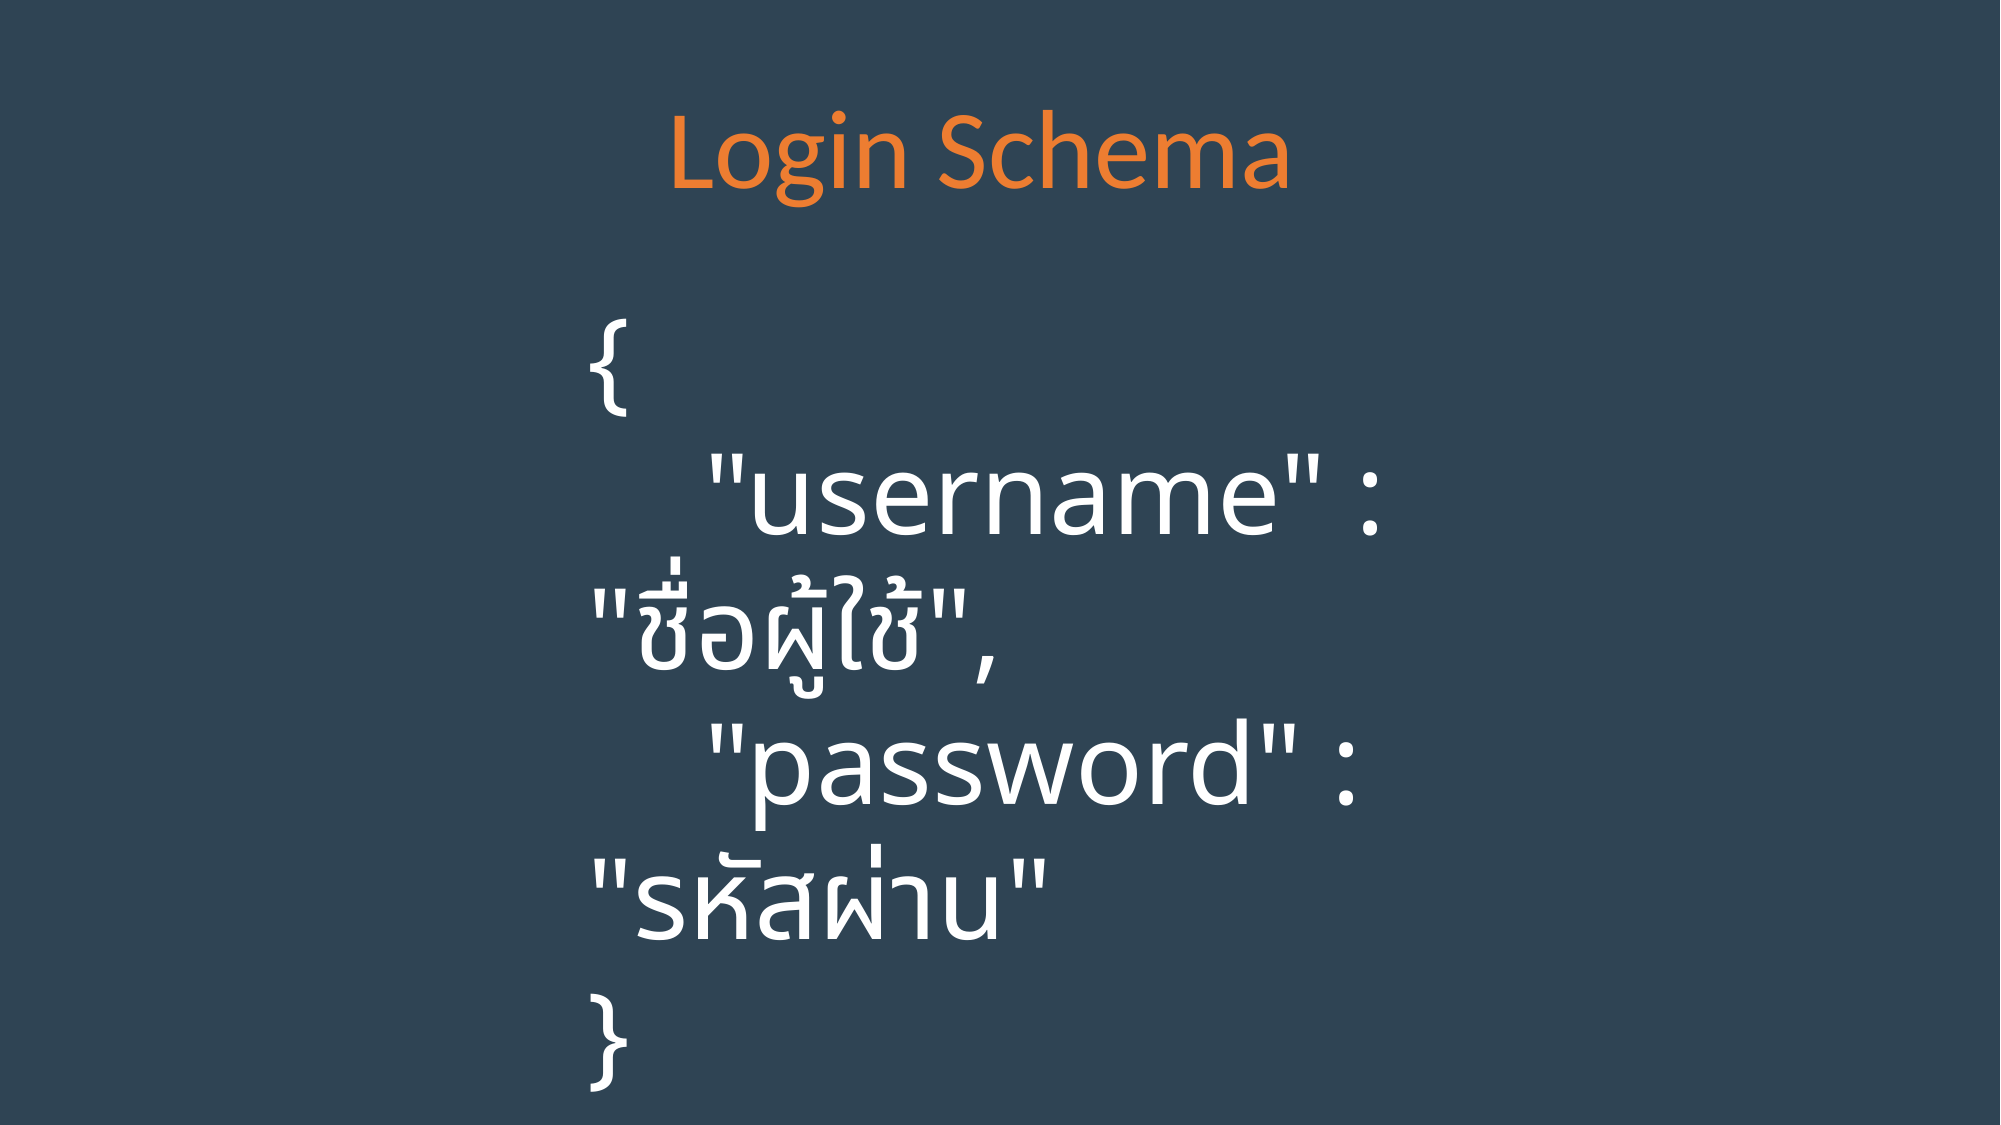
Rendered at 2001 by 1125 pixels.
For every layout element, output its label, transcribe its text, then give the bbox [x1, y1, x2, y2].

text_box Login Schema [409, 68, 1553, 218]
text_box { "username" : "ชื่อผู้ใช้", "password" : "รหัสผ่าน" } [572, 280, 1573, 1105]
